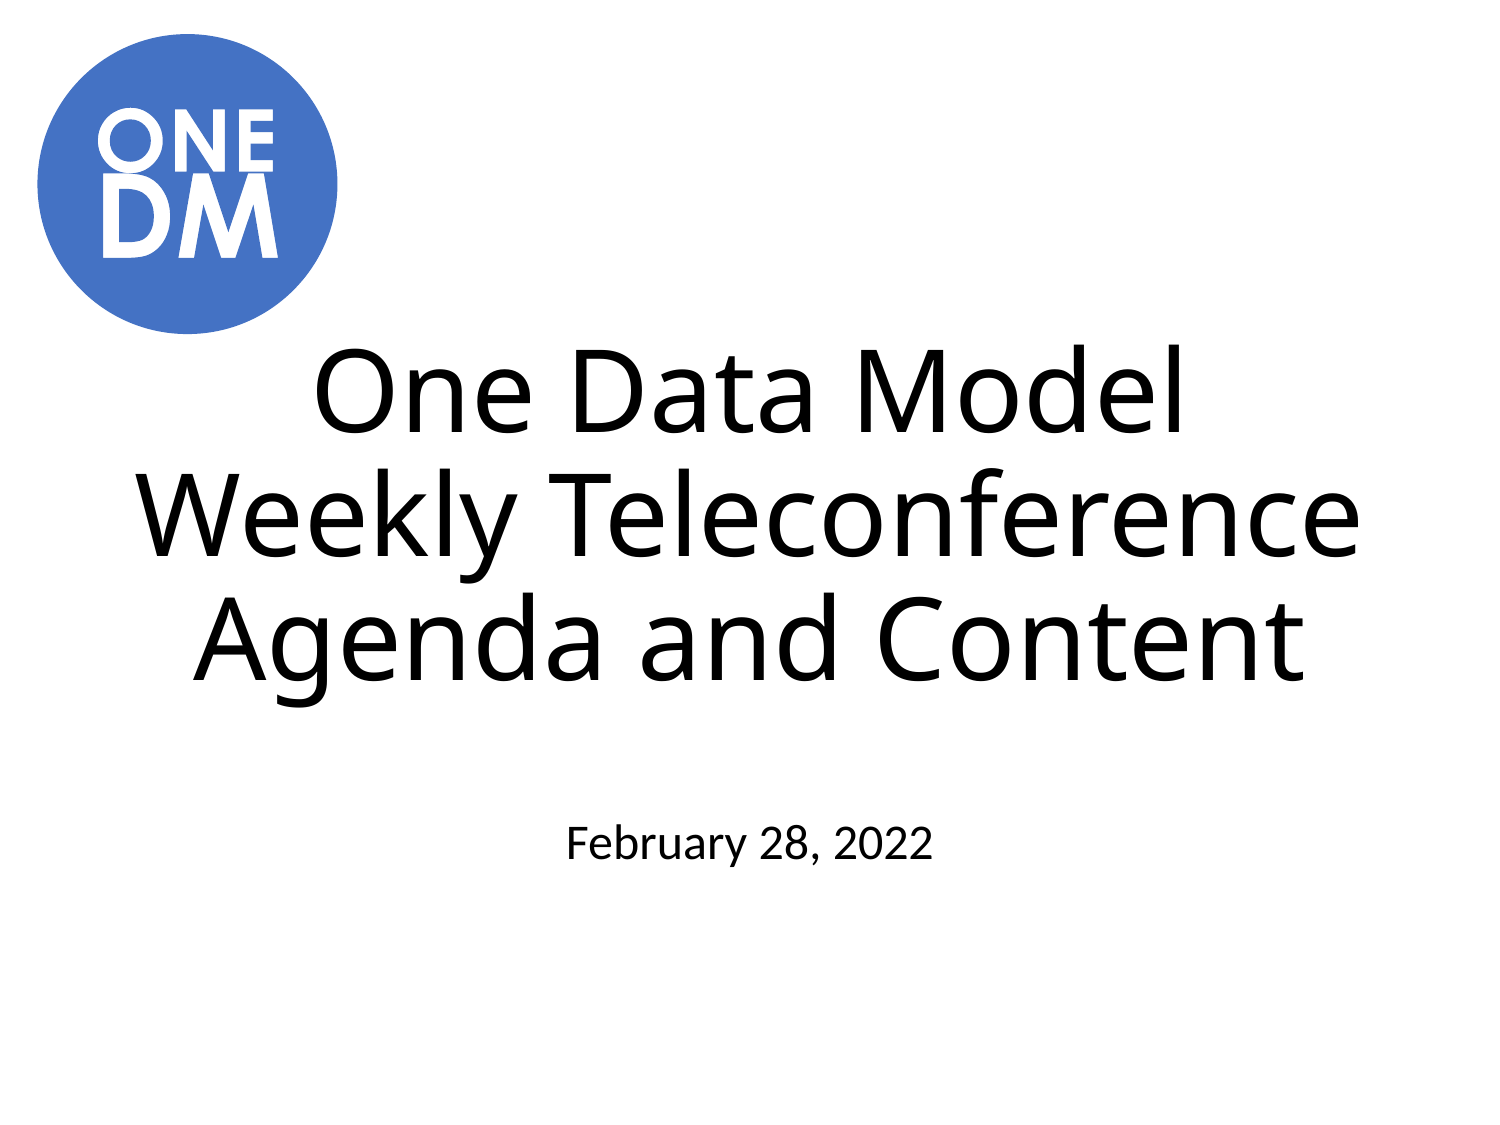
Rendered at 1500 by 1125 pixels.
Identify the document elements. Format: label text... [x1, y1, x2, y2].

subtitle February 28, 2022 [187, 728, 1313, 1000]
title One Data Model Weekly Teleconference Agenda and Content [112, 321, 1388, 714]
